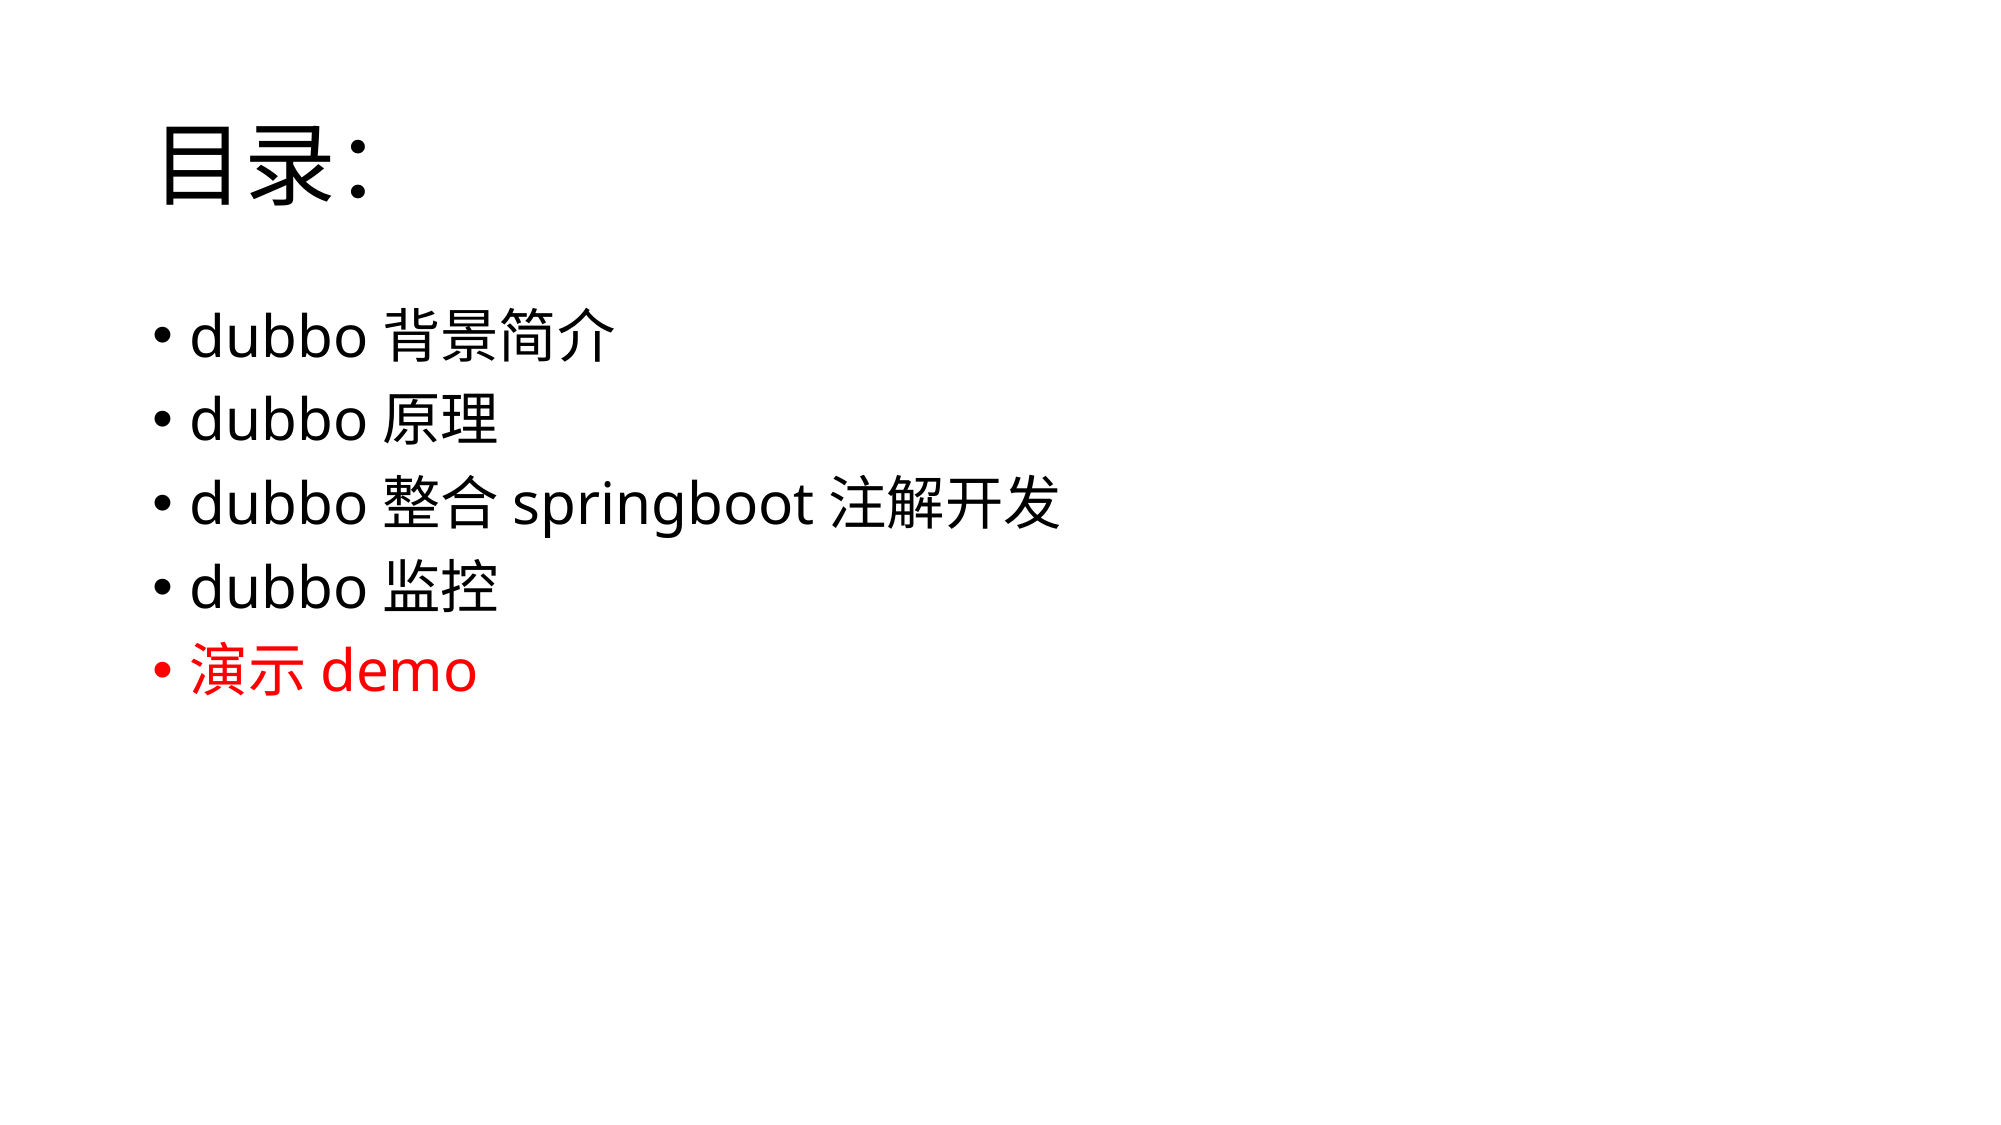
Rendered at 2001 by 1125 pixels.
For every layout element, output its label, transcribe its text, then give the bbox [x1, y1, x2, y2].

list dubbo背景简介 dubbo原理 dubbo整合springboot注解开发 dubbo监控 演示demo [137, 299, 1863, 1014]
title 目录： [137, 59, 1863, 278]
